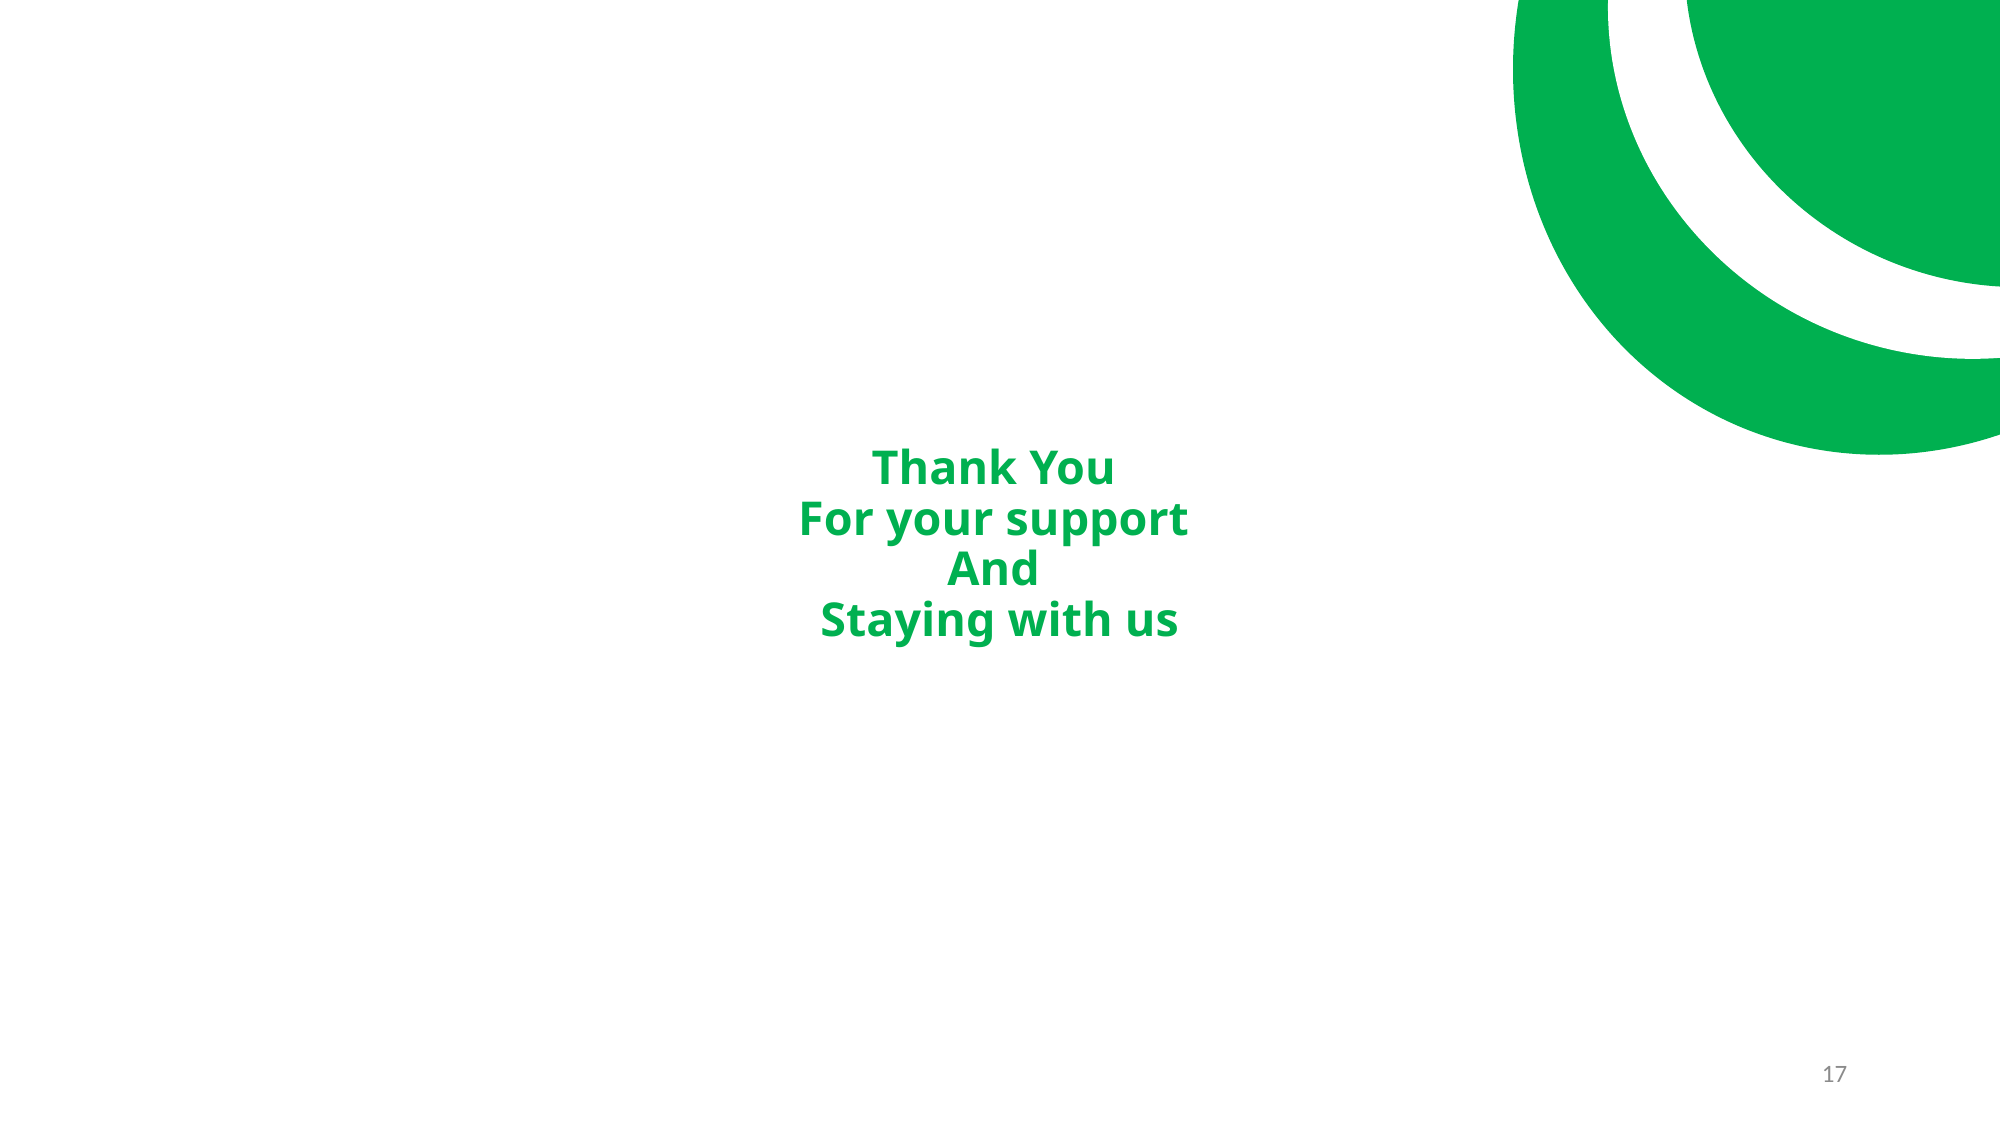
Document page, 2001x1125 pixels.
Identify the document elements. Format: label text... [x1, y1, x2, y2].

title Thank You For your support And Staying with us [137, 436, 1863, 655]
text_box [1518, 0, 2000, 463]
slide_number 17 [1412, 1042, 1863, 1103]
